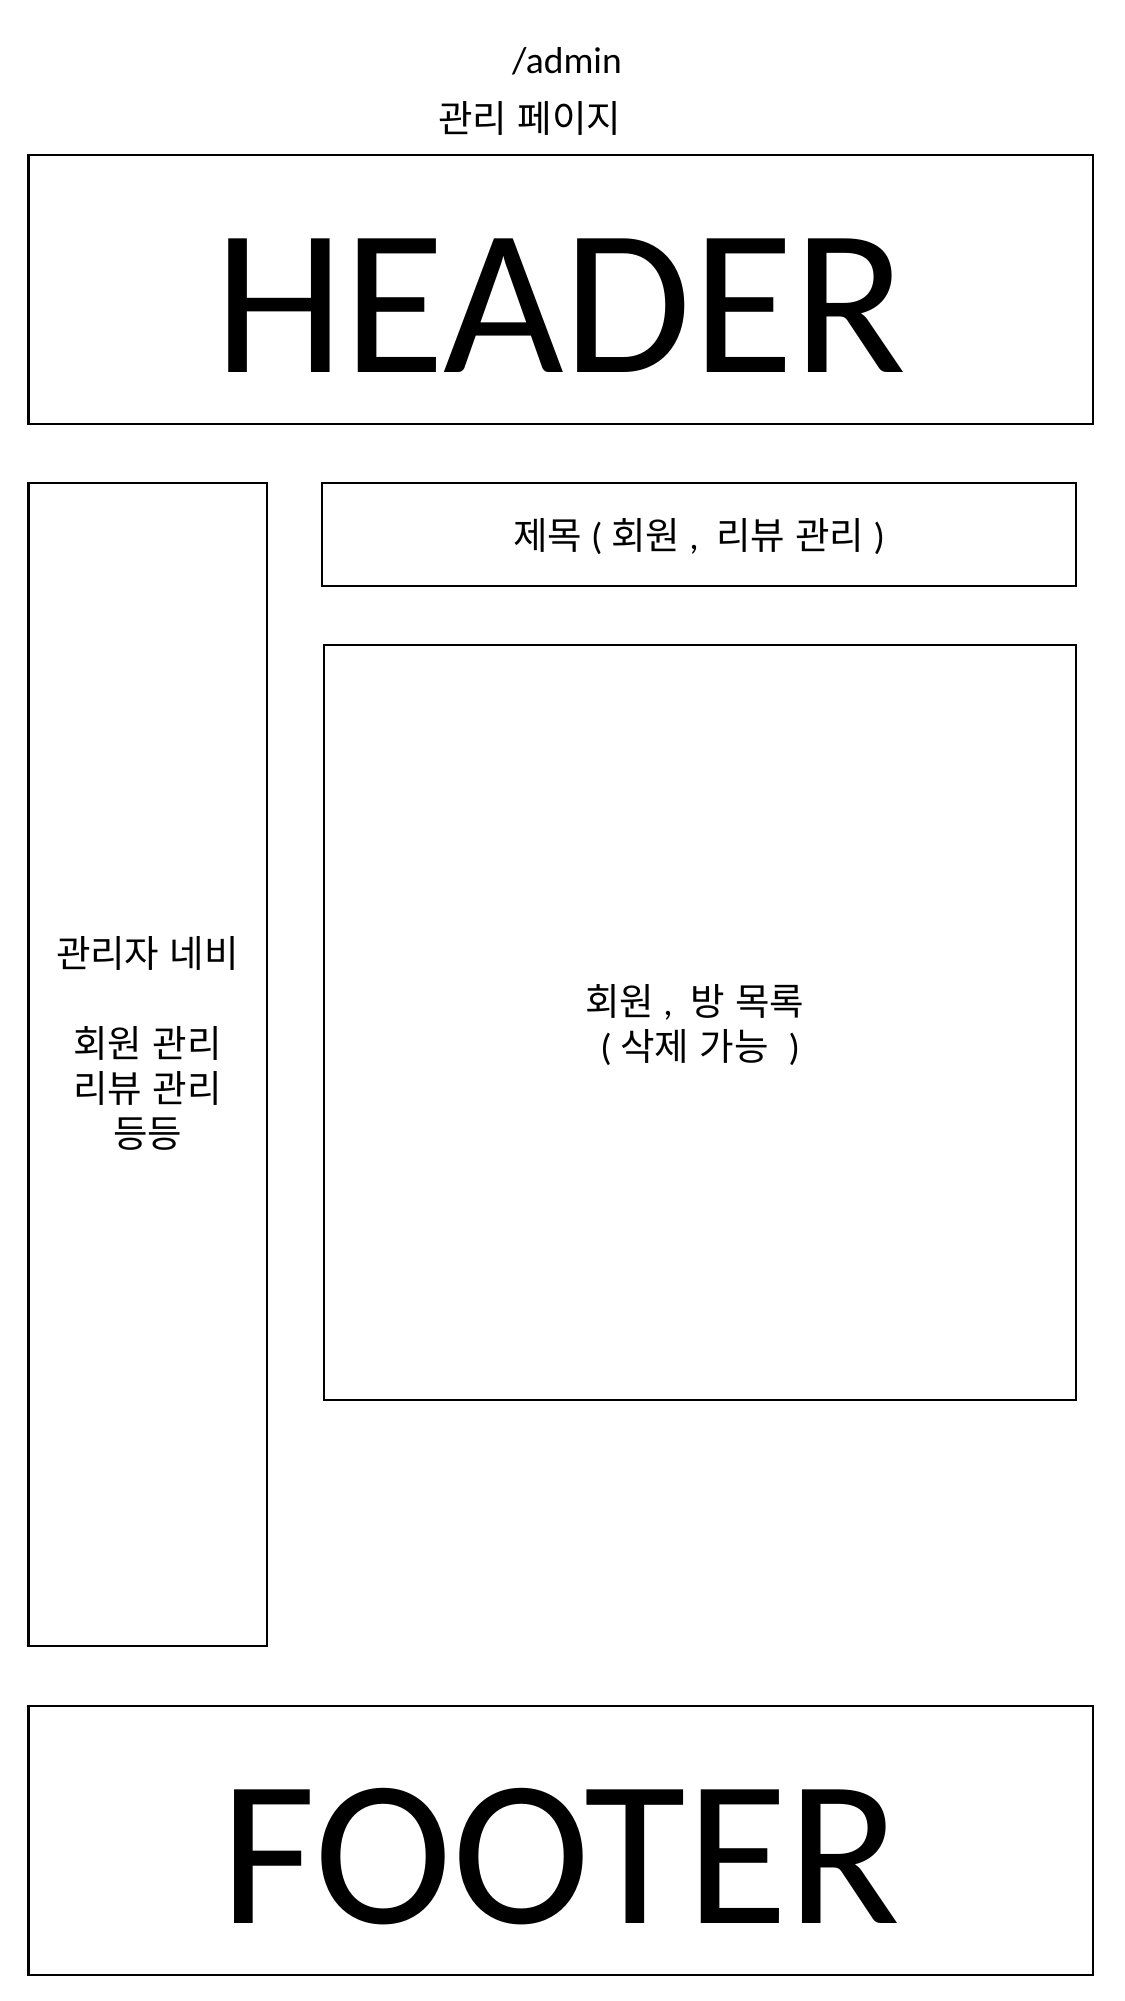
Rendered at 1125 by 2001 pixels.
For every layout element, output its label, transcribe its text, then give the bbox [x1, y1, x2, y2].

text_box 관리자 네비 회원 관리 리뷰 관리 등등 [27, 482, 268, 1647]
text_box FOOTER [27, 1705, 1094, 1976]
text_box HEADER [27, 154, 1094, 425]
text_box 제목(회원, 리뷰 관리) [321, 482, 1077, 587]
text_box /admin [497, 28, 637, 88]
text_box 관리 페이지 [403, 88, 637, 148]
text_box 회원, 방 목록 (삭제 가능 ) [323, 644, 1077, 1401]
